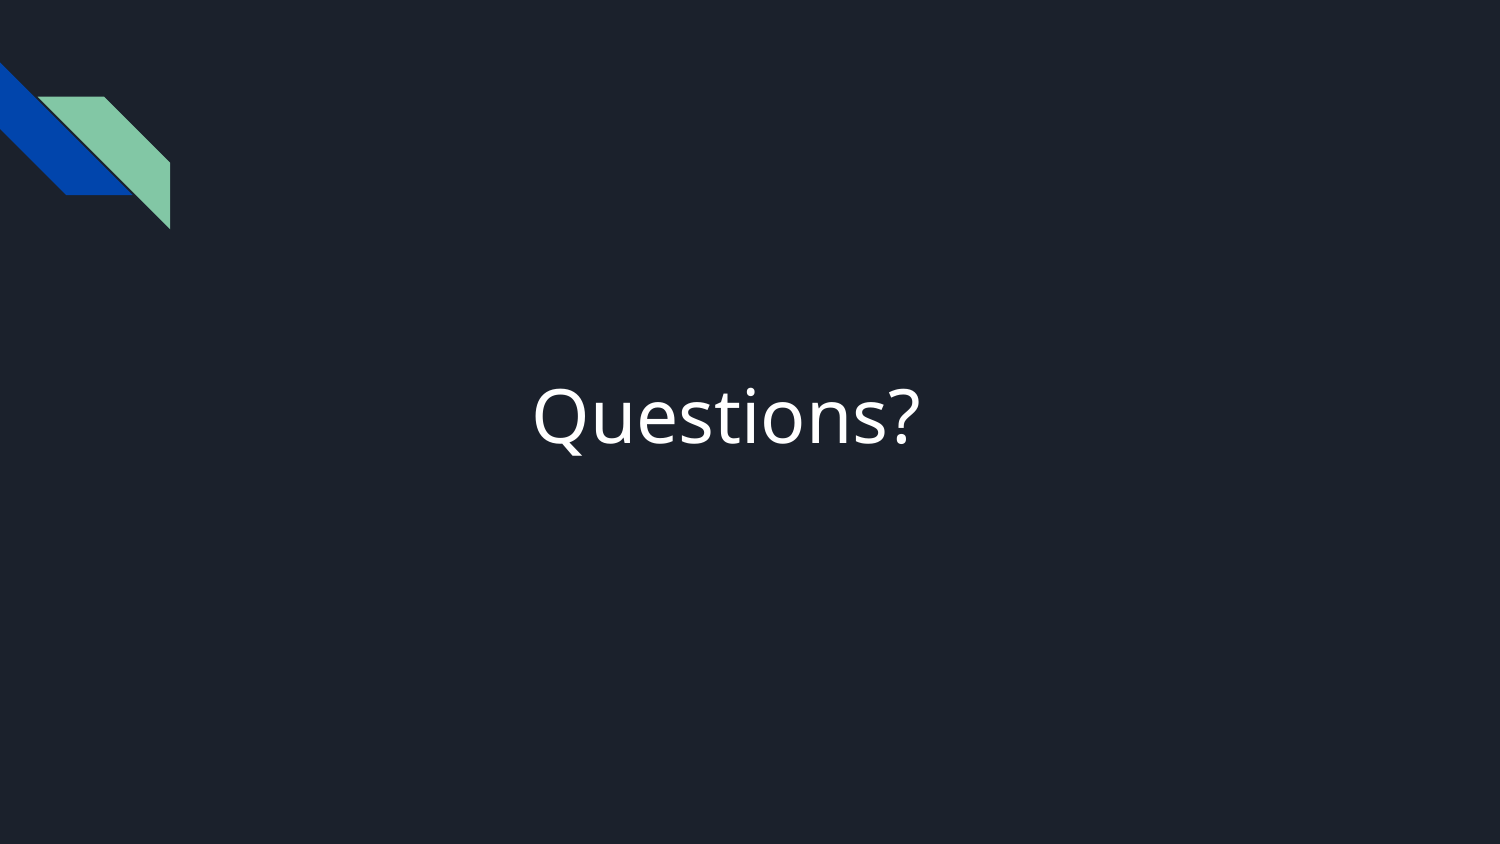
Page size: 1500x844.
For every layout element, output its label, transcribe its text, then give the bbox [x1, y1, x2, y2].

title Questions? [516, 353, 984, 490]
